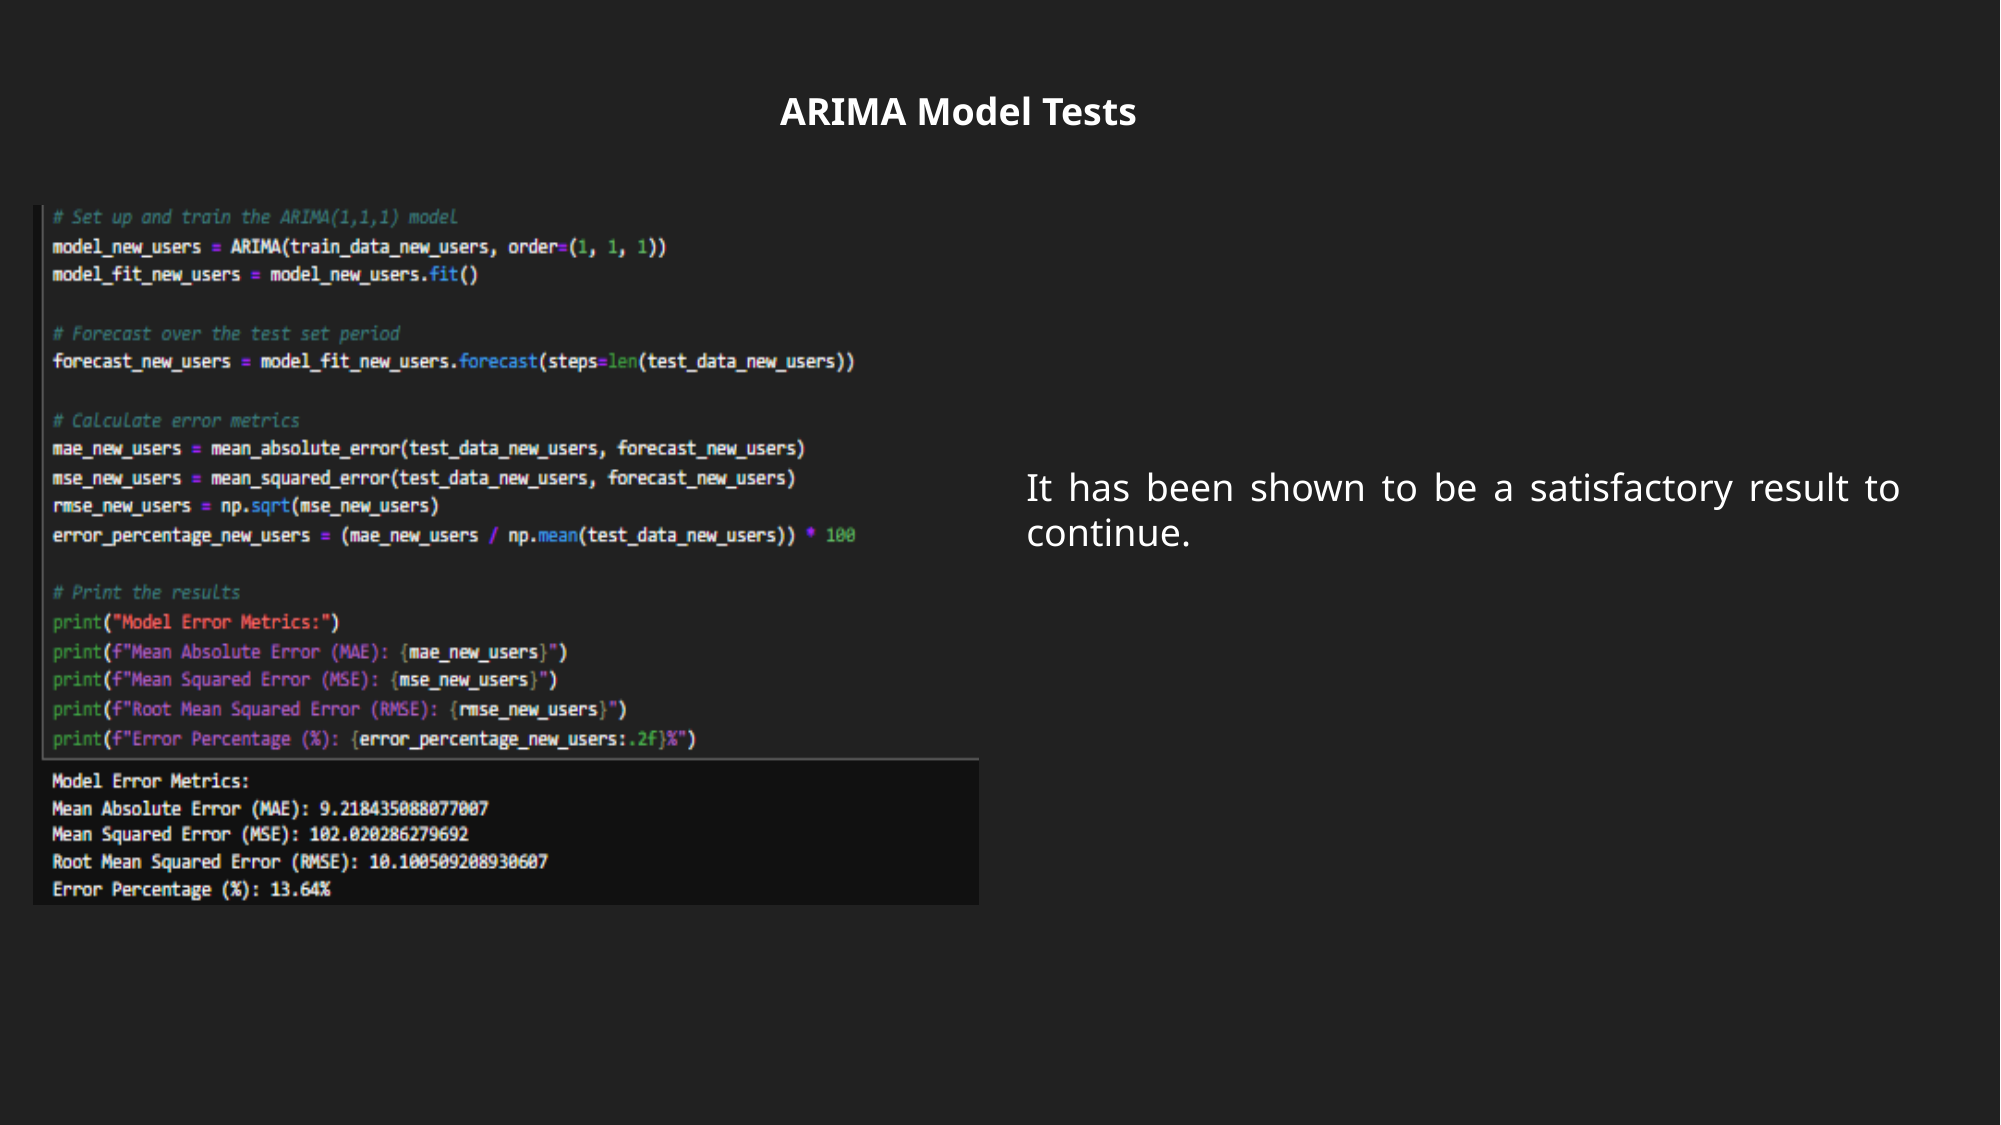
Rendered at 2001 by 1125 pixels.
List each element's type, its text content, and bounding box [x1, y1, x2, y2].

text_box It has been shown to be a satisfactory result to continue. [1011, 456, 1917, 562]
picture [32, 205, 979, 905]
text_box ARIMA Model Tests [344, 80, 1573, 141]
